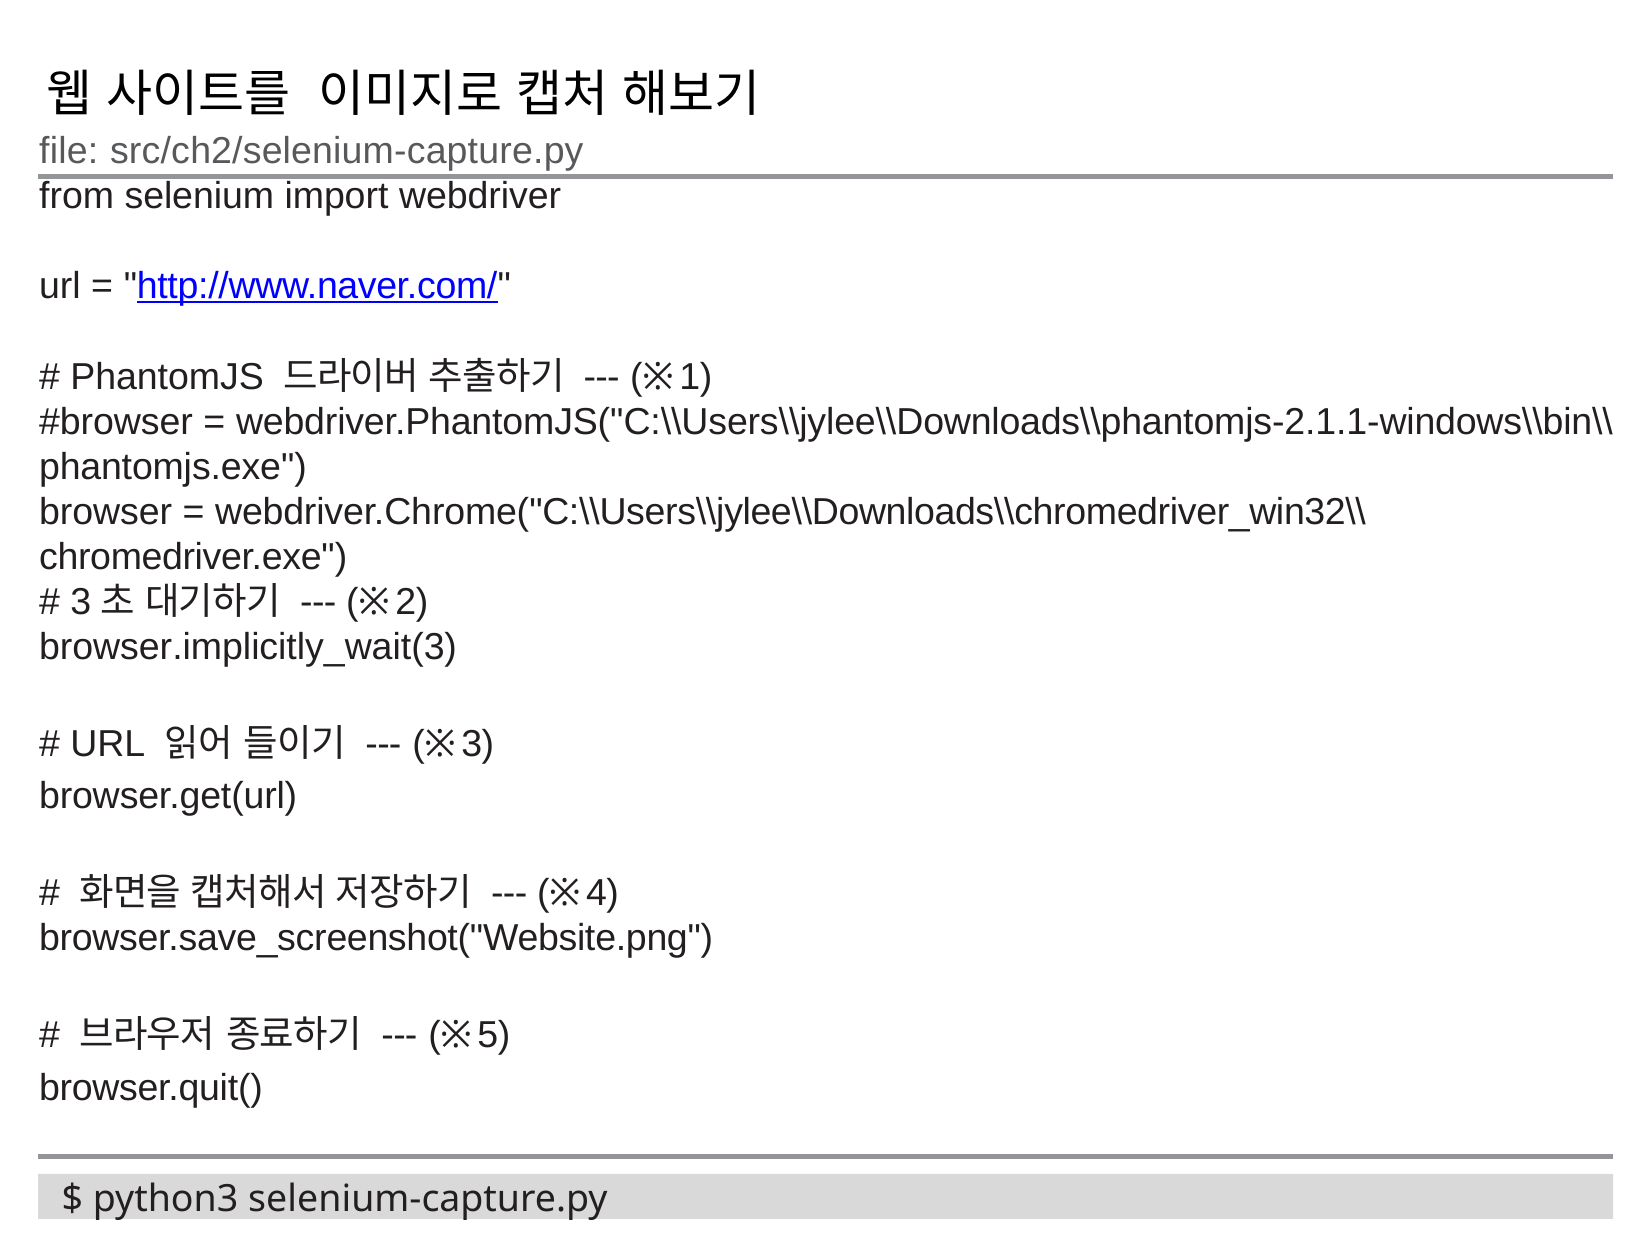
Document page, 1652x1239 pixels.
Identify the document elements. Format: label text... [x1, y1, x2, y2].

text_box $ python3 selenium-capture.py [38, 1173, 1614, 1219]
text_box 웹 사이트를 이미지로 캡처 해보기 [44, 31, 1607, 122]
text_box file: src/ch2/selenium-capture.py from selenium import webdriver url = "http://www.naver.com/" # PhantomJS 드라이버 추출하기 --- (※1) #browser = webdriver.PhantomJS("C:\\Users\\jylee\\Downloads\\phantomjs-2.1.1-windows\\bin\\phantomjs.exe") browser = webdriver.Chrome("C:\\Users\\jylee\\Downloads\\chromedriver_win32\\chromedriver.exe") # 3초 대기하기 --- (※2) browser.implicitly_wait(3) # URL 읽어 들이기 --- (※3) browser.get(url) # 화면을 캡처해서 저장하기 --- (※4) browser.save_screenshot("Website.png") # 브라우저 종료하기 --- (※5) browser.quit() [38, 125, 1639, 1108]
